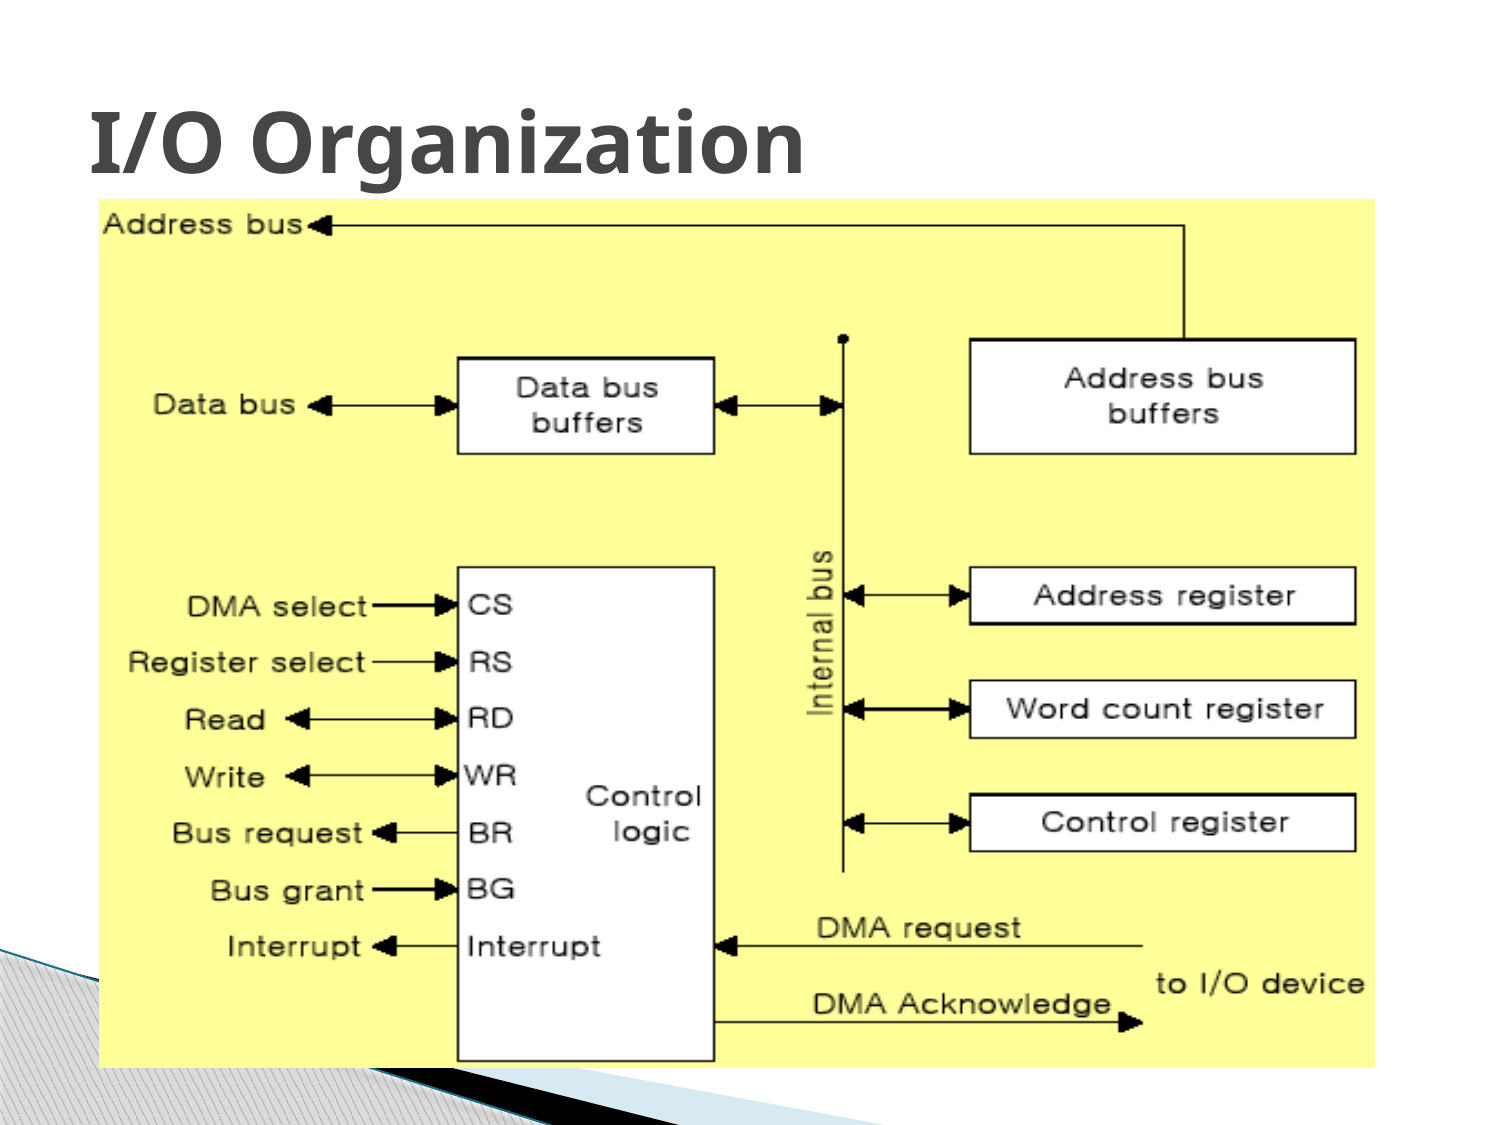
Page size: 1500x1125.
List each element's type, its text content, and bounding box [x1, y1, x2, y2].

title I/O Organization [75, 45, 1425, 233]
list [99, 199, 1376, 1069]
